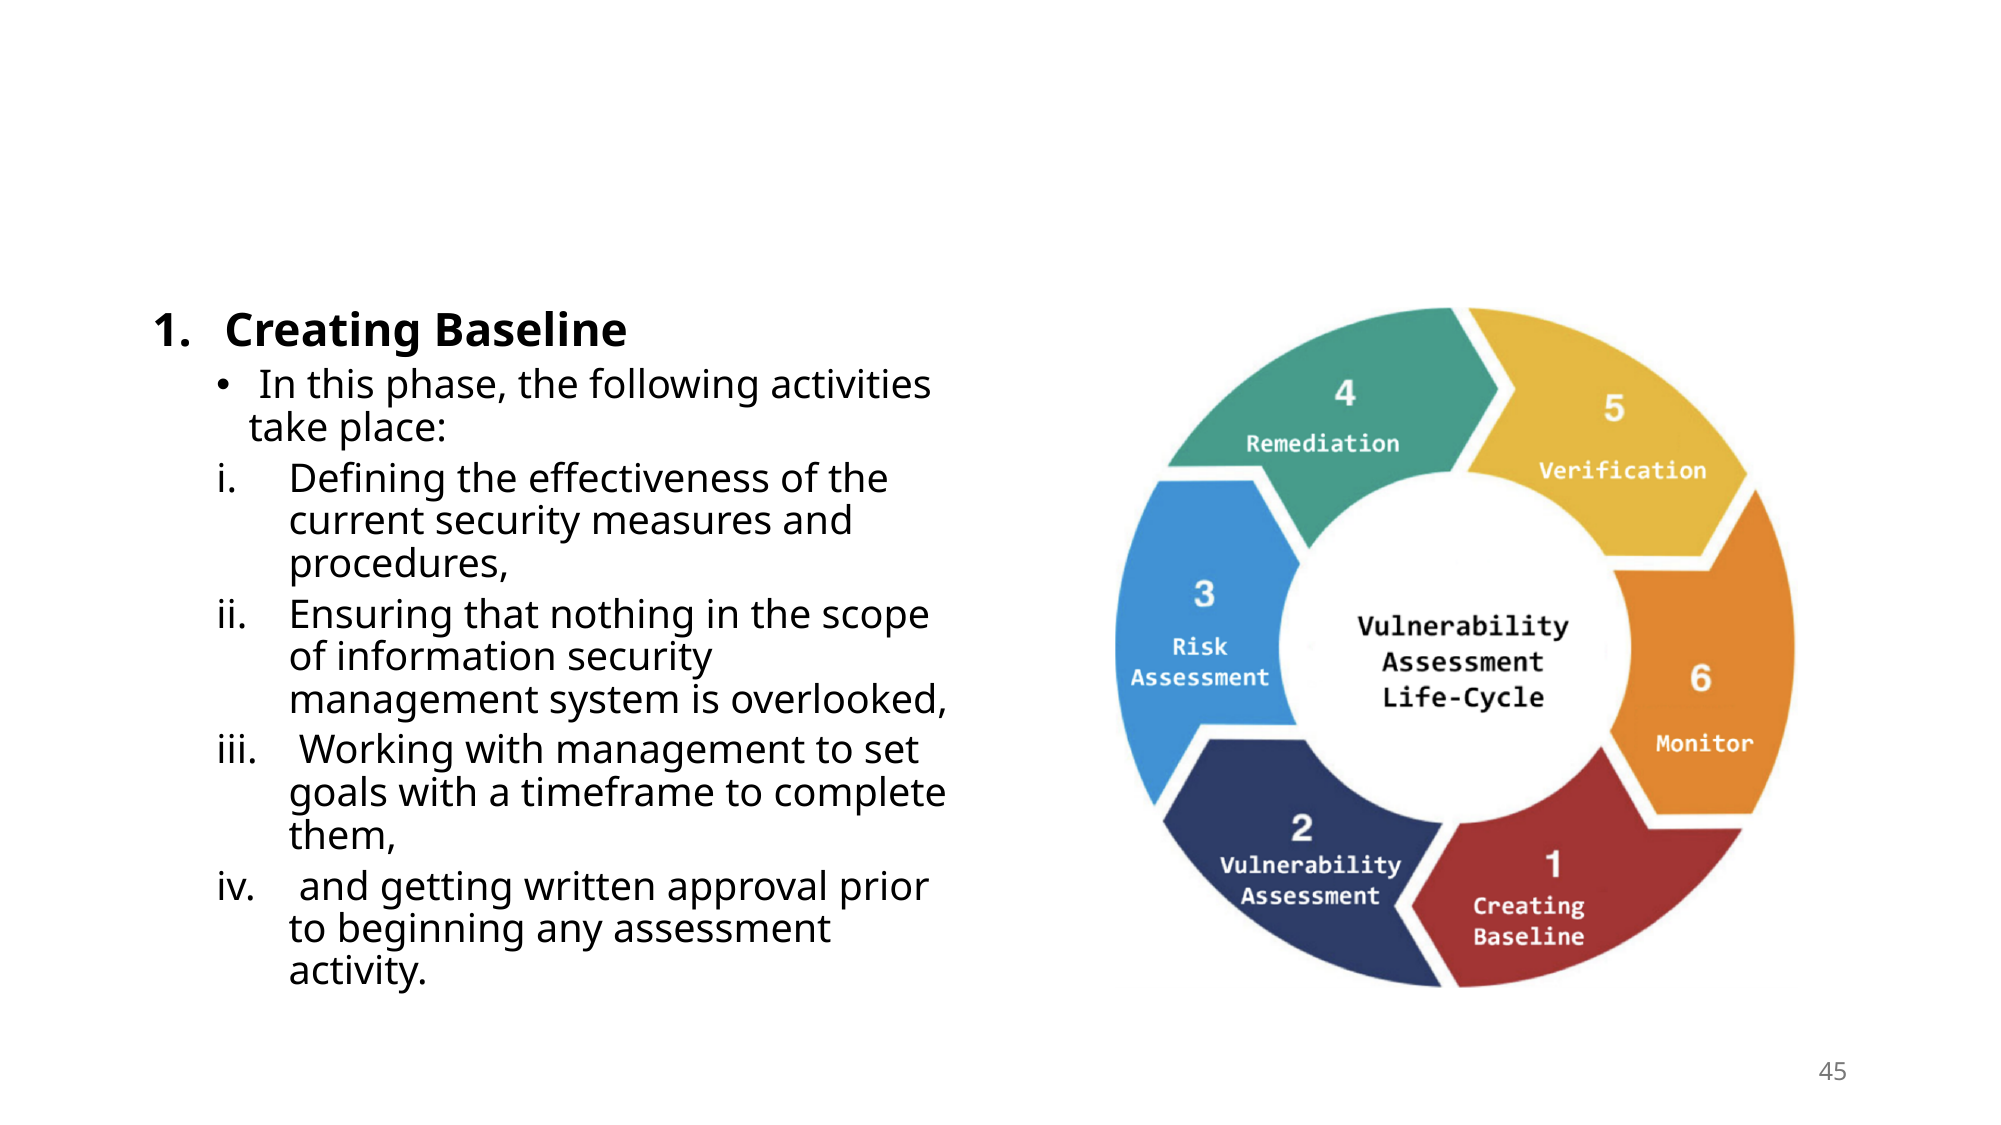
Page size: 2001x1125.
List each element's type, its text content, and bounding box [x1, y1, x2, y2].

list Creating Baseline In this phase, the following activities take place: Defining the effectiveness of the current security measures and procedures, Ensuring that nothing in the scope of information security management system is overlooked, Working with management to set goals with a timeframe to complete them, and getting written approval prior to beginning any assessment activity. [137, 299, 988, 1014]
slide_number 45 [1412, 1042, 1863, 1103]
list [1055, 298, 1820, 1014]
